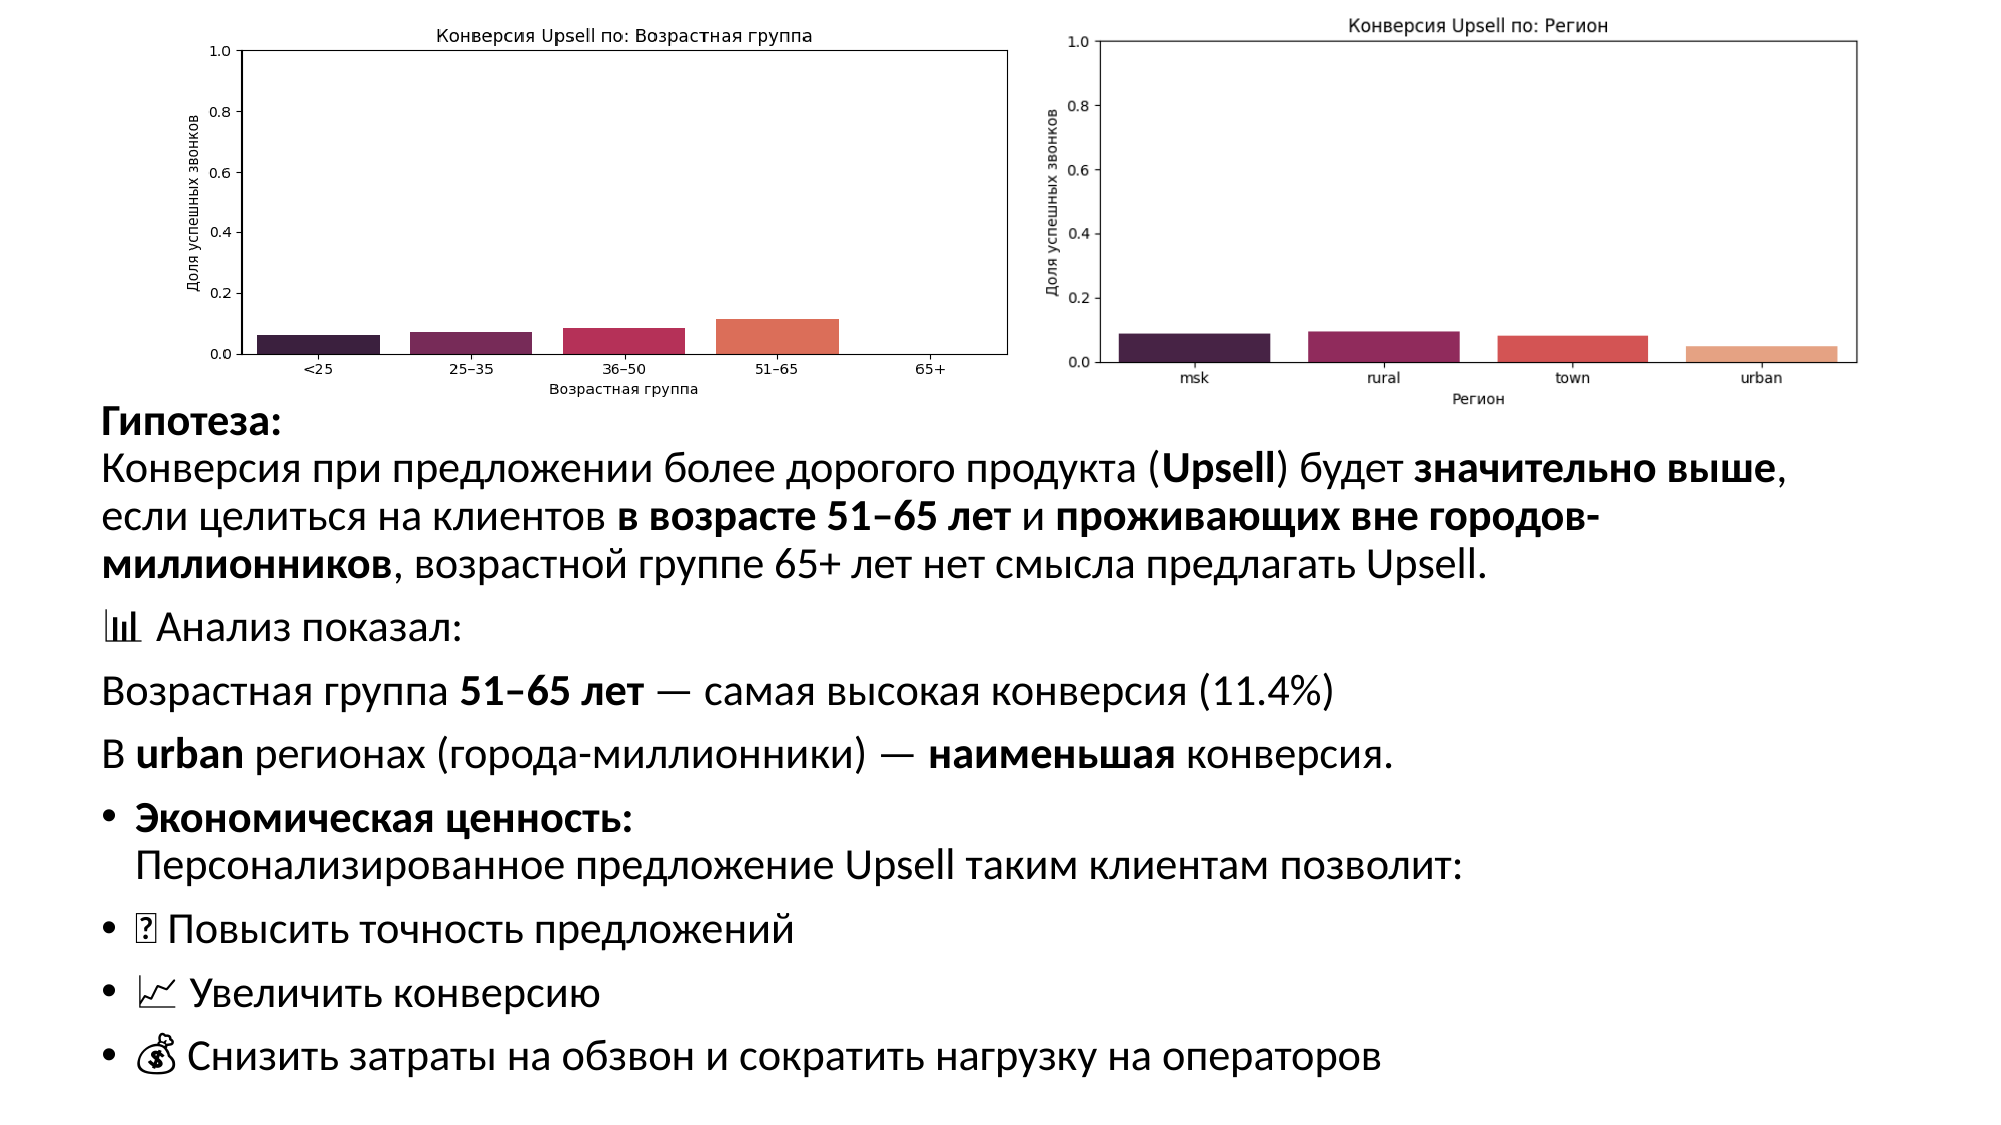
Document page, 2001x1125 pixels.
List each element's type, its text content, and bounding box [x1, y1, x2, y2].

picture [1042, 8, 1868, 420]
list Гипотеза: Конверсия при предложении более дорогого продукта (Upsell) будет значительно выше, если целиться на клиентов в возрасте 51–65 лет и проживающих вне городов-миллионников, возрастной группе 65+ лет нет смысла предлагать Upsell. 📊 Анализ показал: Возрастная группа 51–65 лет — самая высокая конверсия (11.4%) В urban регионах (города-миллионники) — наименьшая конверсия. Экономическая ценность: Персонализированное предложение Upsell таким клиентам позволит: 🎯 Повысить точность предложений 📈 Увеличить конверсию 💰 Снизить затраты на обзвон и сократить нагрузку на операторов [86, 389, 1893, 1096]
picture [176, 26, 1019, 401]
